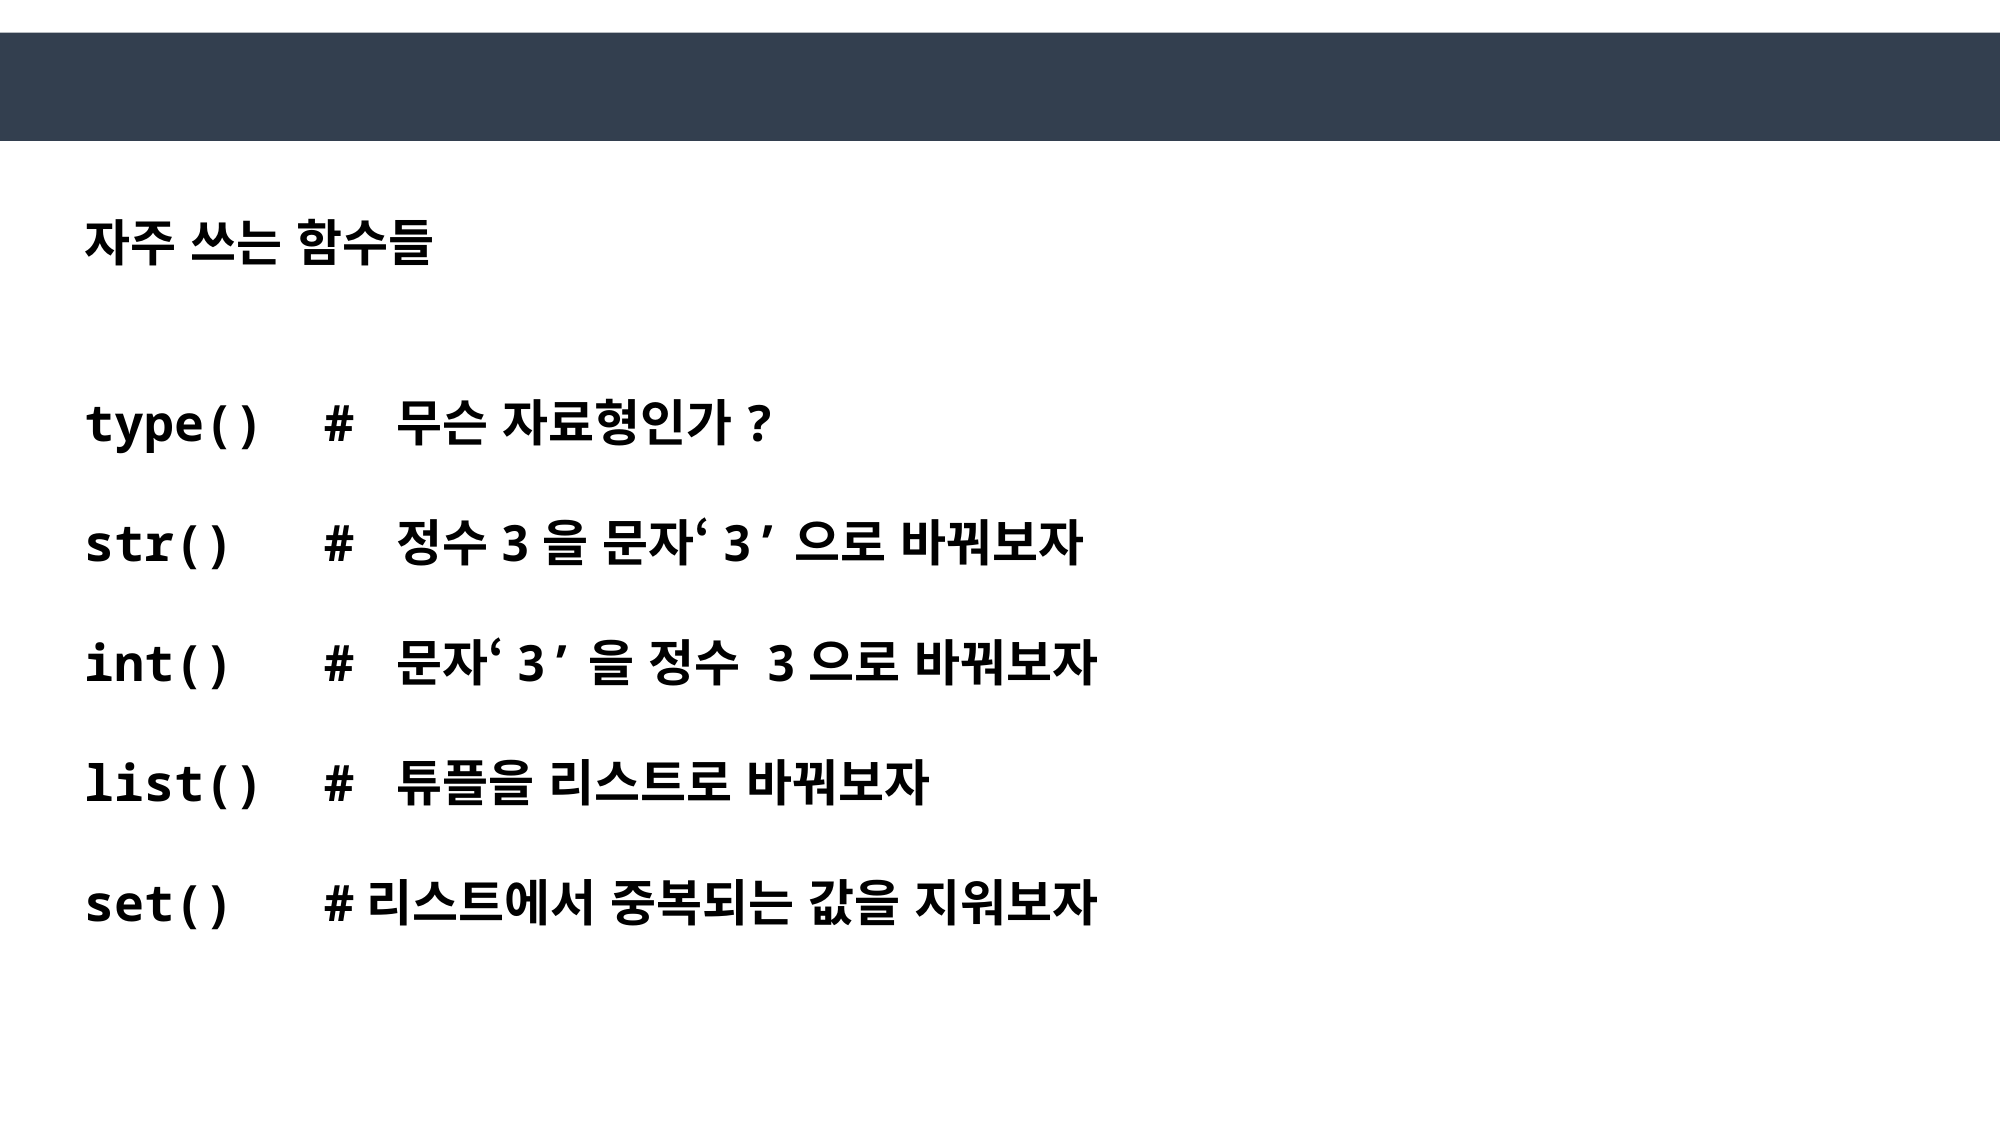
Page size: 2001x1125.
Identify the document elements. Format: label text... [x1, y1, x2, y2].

text_box [0, 32, 2000, 142]
text_box 자주 쓰는 함수들 type() # 무슨 자료형인가? str() # 정수3을 문자‘3’으로 바꿔보자 int() # 문자‘3’을 정수 3으로 바꿔보자 list() # 튜플을 리스트로 바꿔보자 set() #리스트에서 중복되는 값을 지워보자 [69, 204, 1203, 1125]
